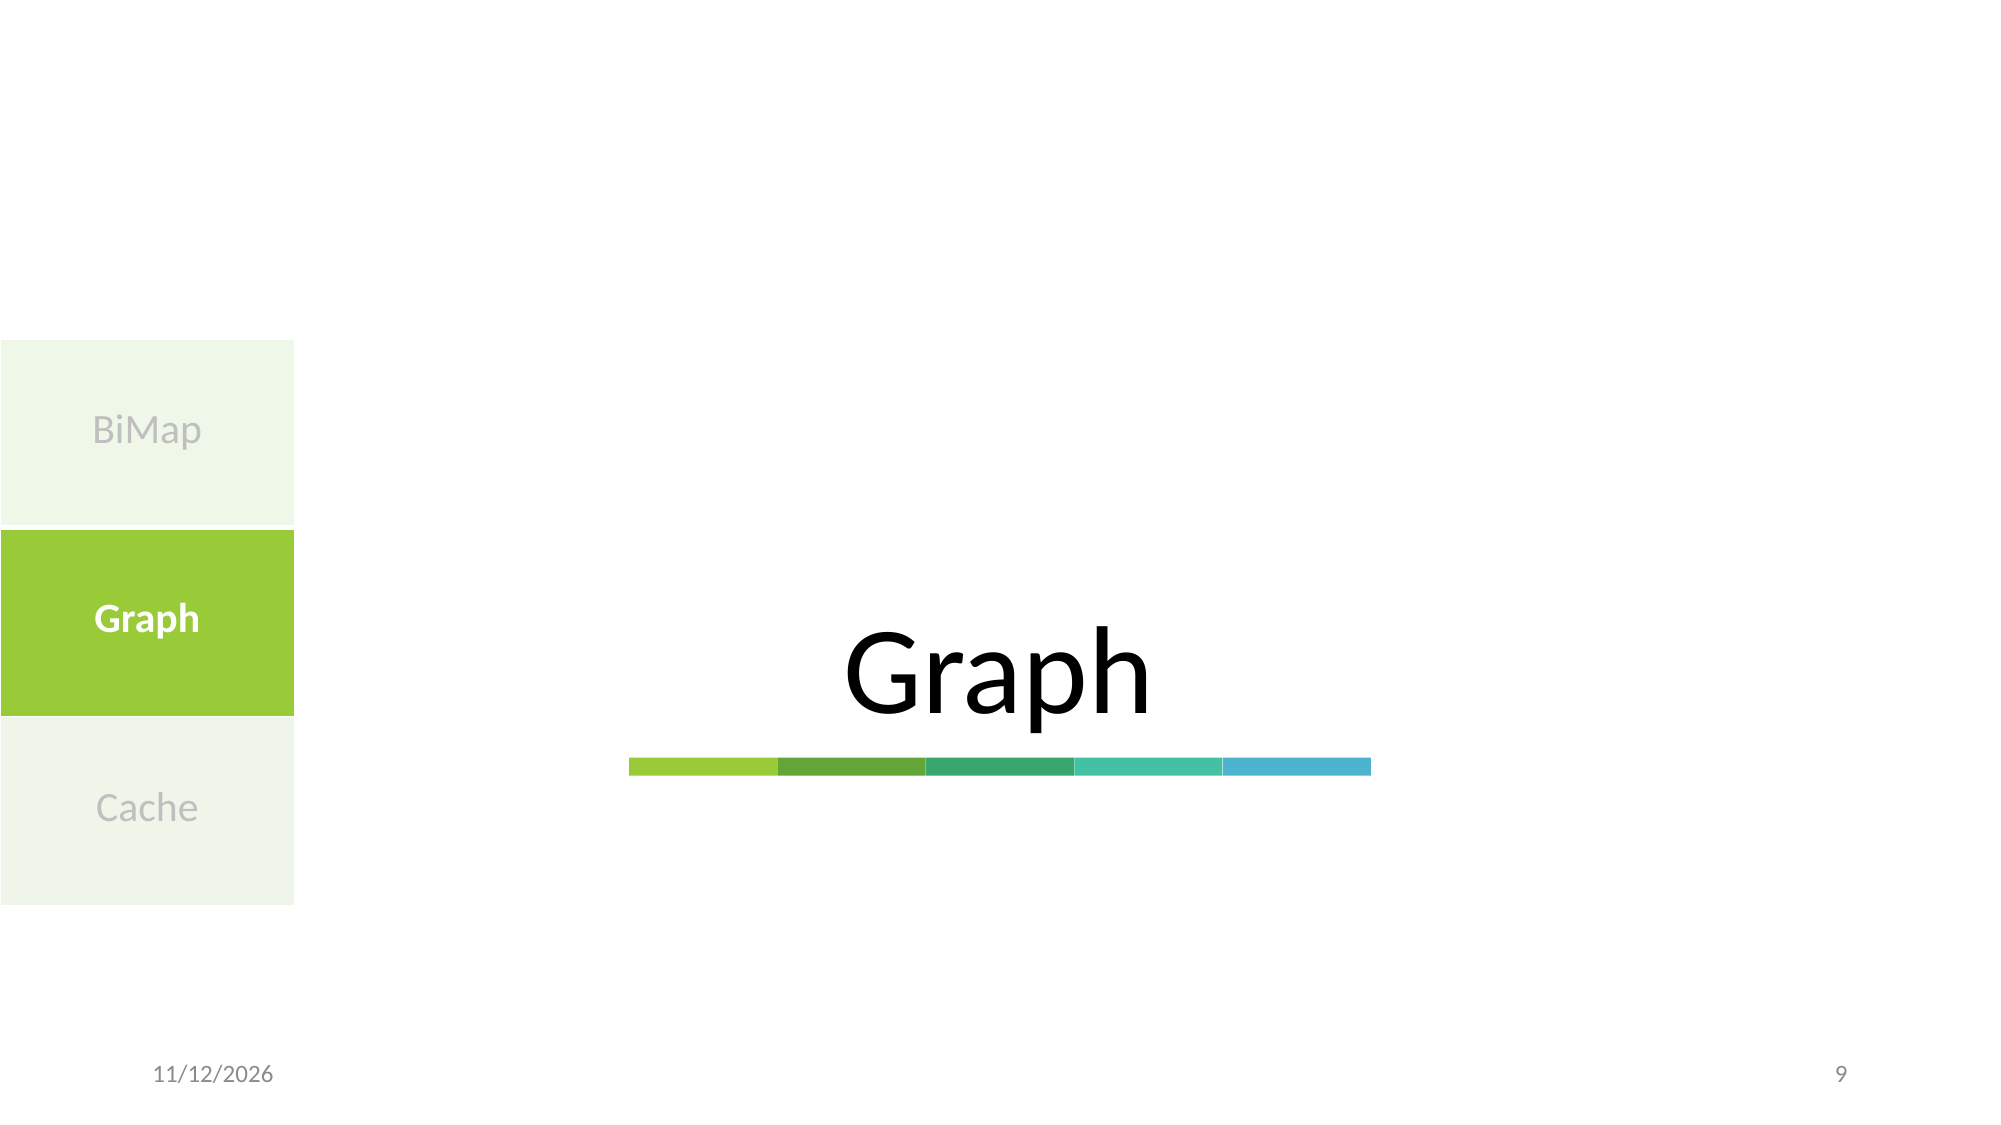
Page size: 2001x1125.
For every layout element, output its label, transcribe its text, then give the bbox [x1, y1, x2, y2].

slide_number 10 [1412, 1042, 1863, 1103]
table_cell Graph [1, 530, 136, 716]
table_header BiMap [1, 340, 136, 525]
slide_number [137, 1042, 588, 1103]
table_cell Cache [1, 717, 294, 905]
title Graph [136, 280, 1862, 749]
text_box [629, 757, 1371, 776]
